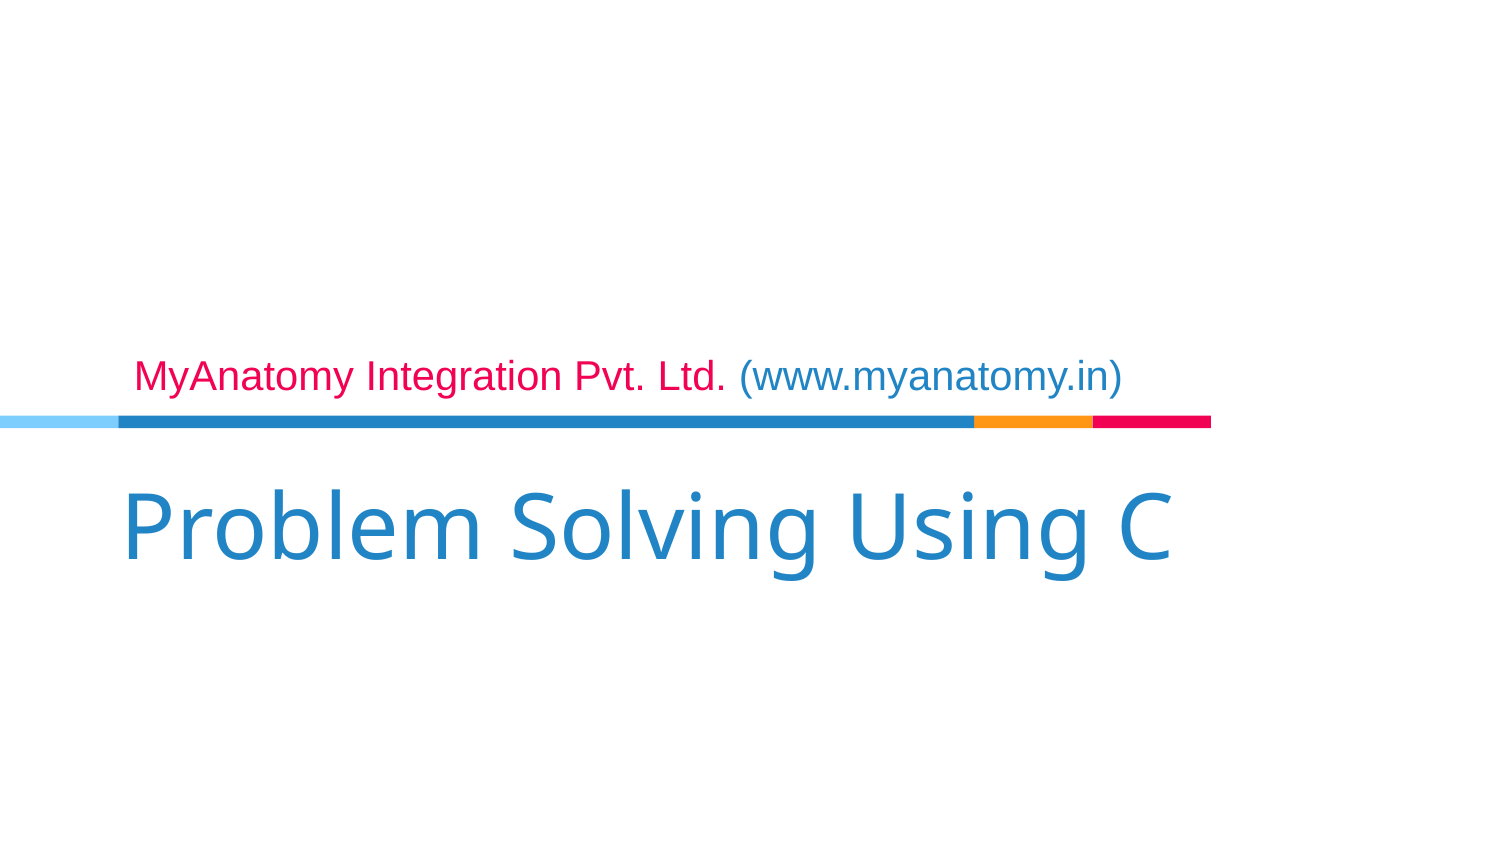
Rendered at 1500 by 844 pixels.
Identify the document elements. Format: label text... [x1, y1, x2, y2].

text_box MyAnatomy Integration Pvt. Ltd. (www.myanatomy.in) [118, 340, 1139, 406]
title Problem Solving Using C [105, 453, 1328, 644]
